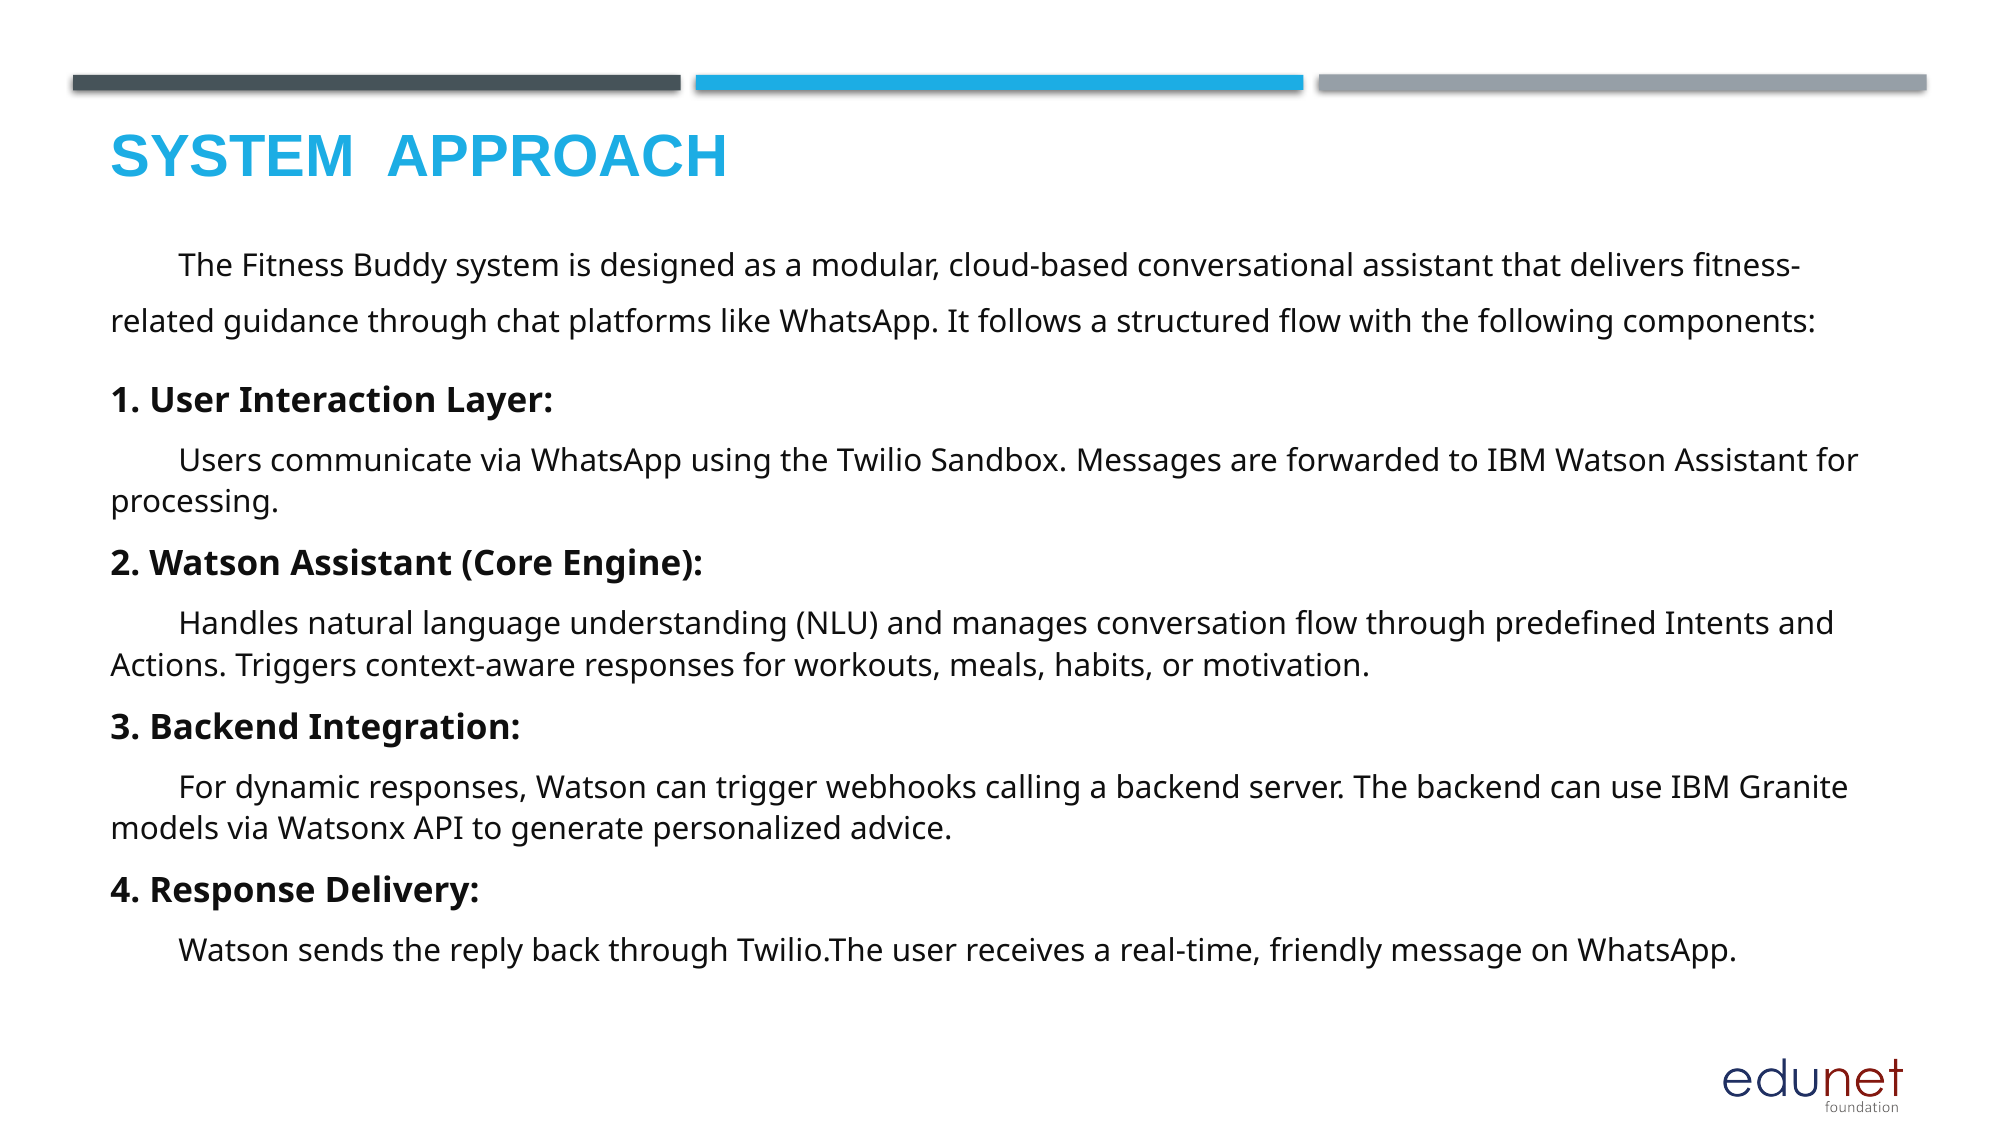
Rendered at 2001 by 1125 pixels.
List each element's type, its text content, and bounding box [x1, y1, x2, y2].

list The Fitness Buddy system is designed as a modular, cloud-based conversational assistant that delivers fitness-related guidance through chat platforms like WhatsApp. It follows a structured flow with the following components: 1. User Interaction Layer: Users communicate via WhatsApp using the Twilio Sandbox. Messages are forwarded to IBM Watson Assistant for processing. 2. Watson Assistant (Core Engine): Handles natural language understanding (NLU) and manages conversation flow through predefined Intents and Actions. Triggers context-aware responses for workouts, meals, habits, or motivation. 3. Backend Integration: For dynamic responses, Watson can trigger webhooks calling a backend server. The backend can use IBM Granite models via Watsonx API to generate personalized advice. 4. Response Delivery: Watson sends the reply back through Twilio.The user receives a real-time, friendly message on WhatsApp. [95, 213, 1905, 981]
title System Approach [95, 108, 1905, 196]
picture [1719, 1056, 1905, 1116]
